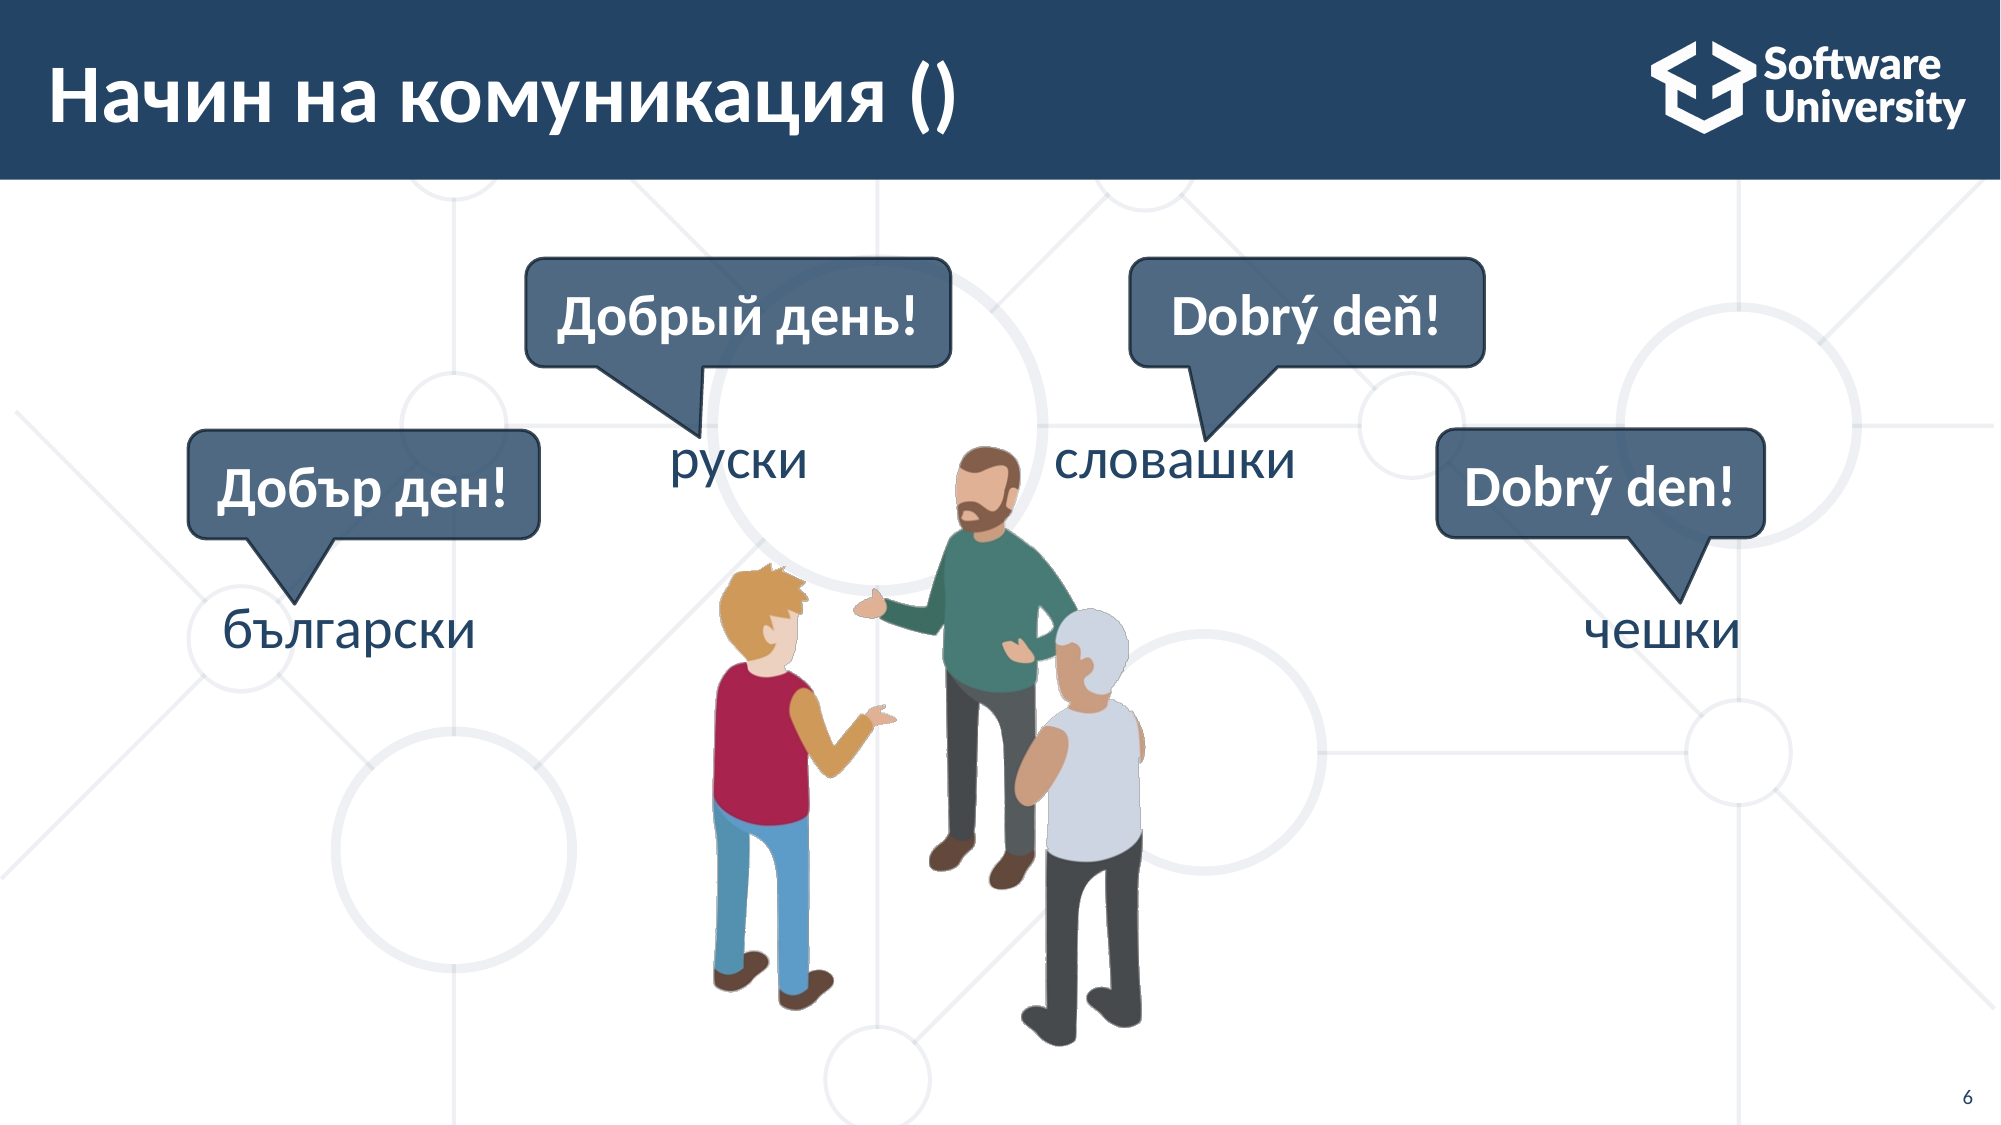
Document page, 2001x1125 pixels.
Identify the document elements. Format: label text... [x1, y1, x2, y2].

picture [661, 442, 1229, 1059]
text_box руски [654, 413, 861, 498]
picture [1651, 41, 1966, 134]
title Начин на комуникация () [31, 16, 1625, 162]
text_box чешки [1570, 582, 1787, 668]
text_box Добър ден! [186, 428, 542, 607]
text_box Добрый день! [523, 256, 953, 413]
text_box Dobrý deň! [1127, 256, 1487, 413]
text_box словашки [1039, 413, 1351, 498]
slide_number 6 [1927, 1067, 1989, 1117]
text_box български [208, 582, 520, 668]
text_box Dobrý den! [1434, 426, 1767, 582]
